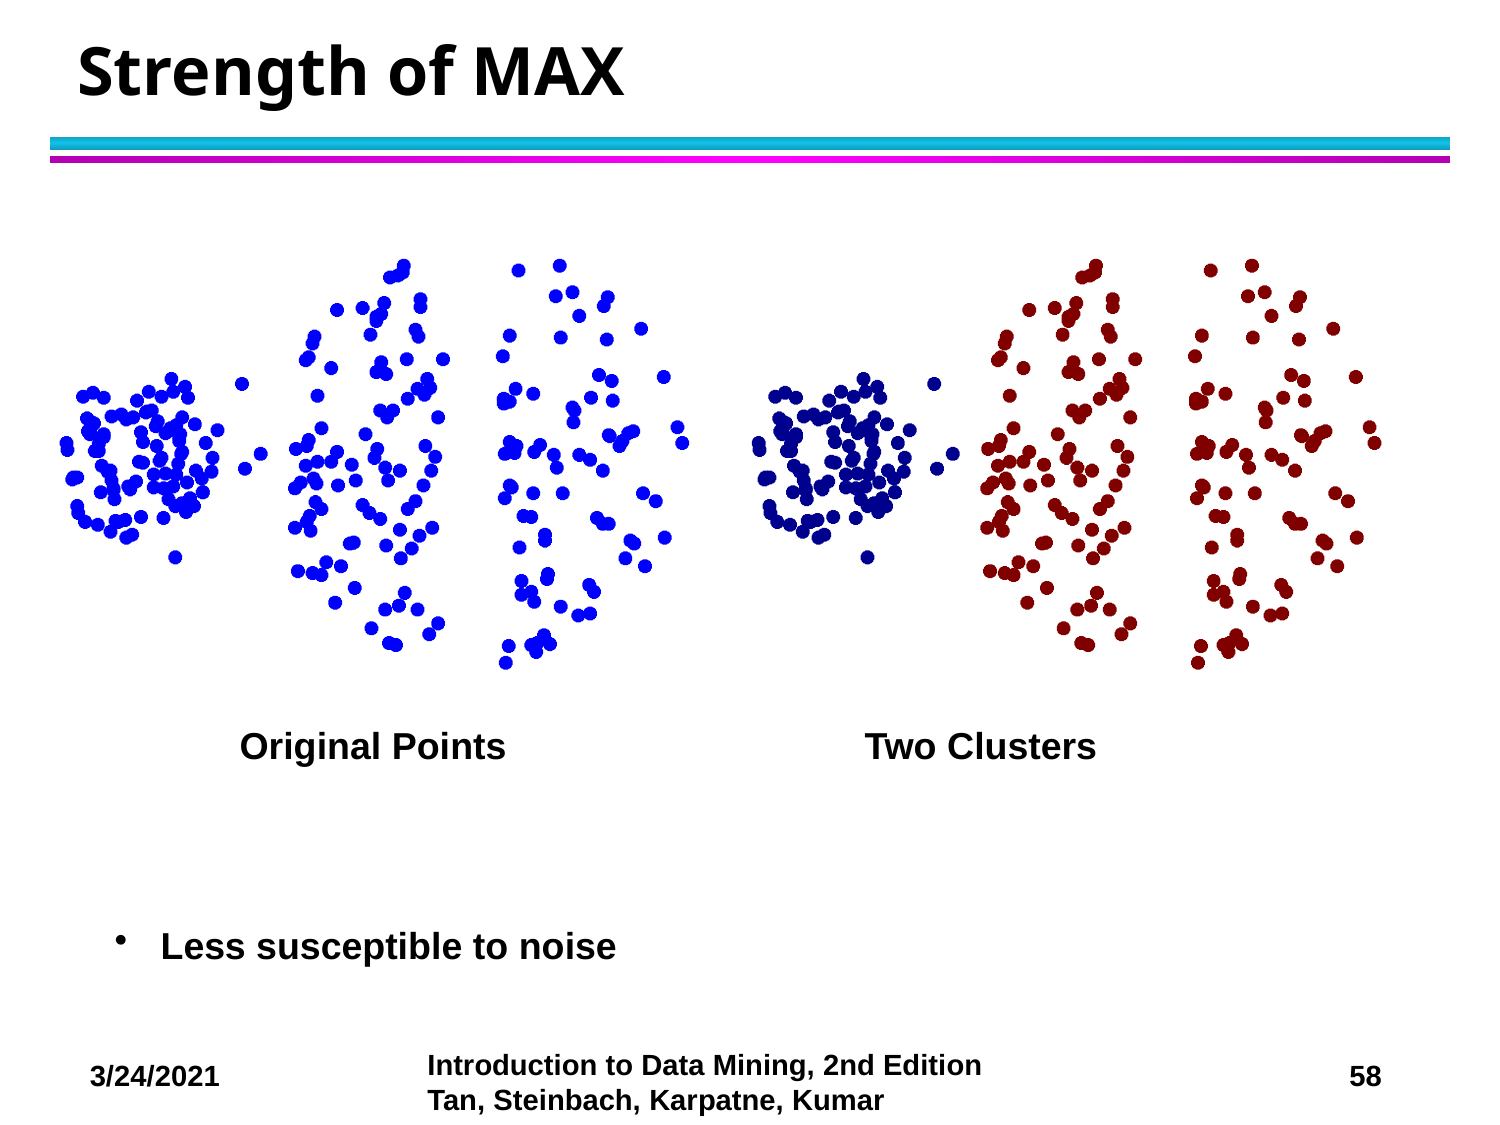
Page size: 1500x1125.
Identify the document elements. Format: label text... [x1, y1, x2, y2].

text_box Less susceptible to noise [99, 914, 1138, 975]
picture [0, 174, 1452, 776]
title Strength of MAX [62, 24, 1421, 116]
